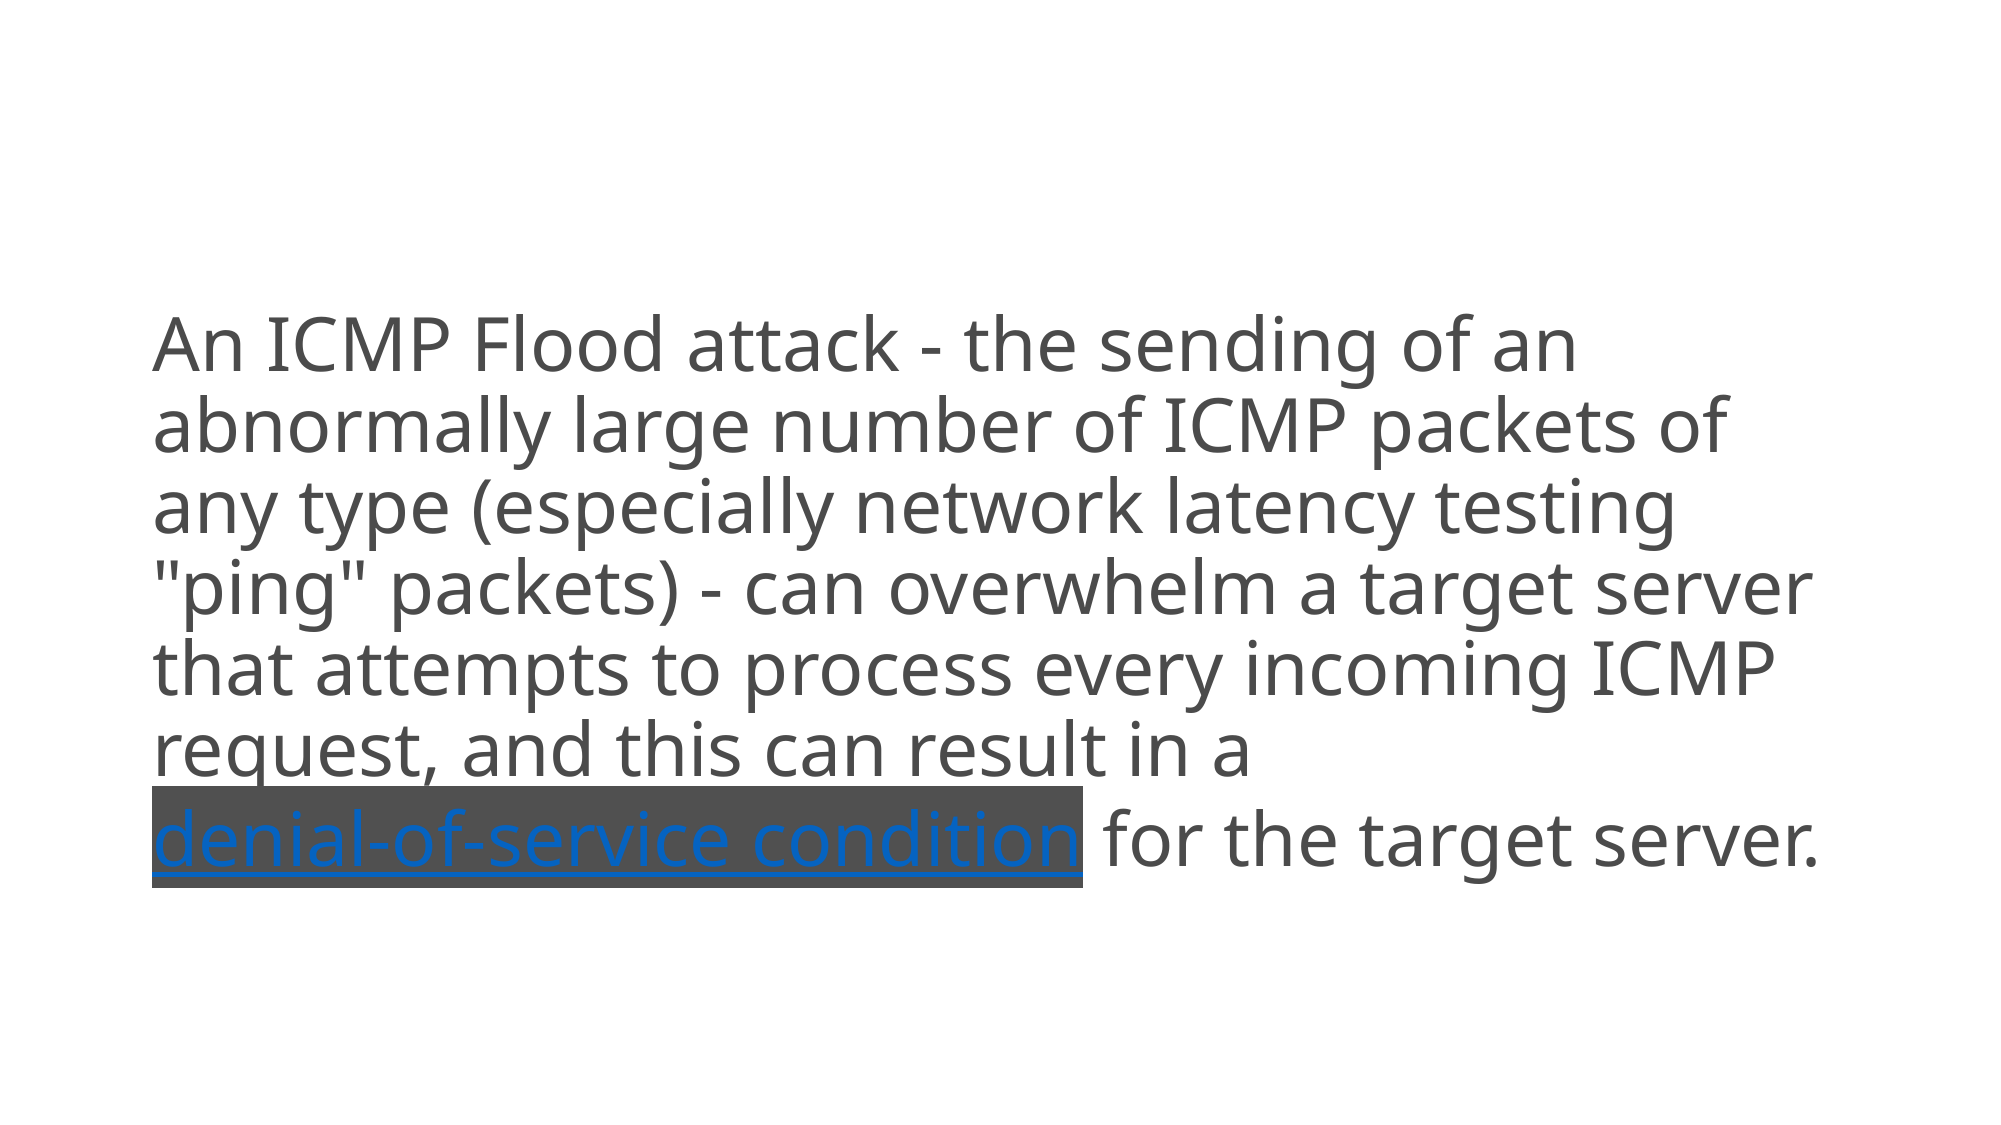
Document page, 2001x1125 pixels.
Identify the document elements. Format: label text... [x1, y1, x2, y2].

list An ICMP Flood attack - the sending of an abnormally large number of ICMP packets of any type (especially network latency testing "ping" packets) - can overwhelm a target server that attempts to process every incoming ICMP request, and this can result in a denial-of-service condition for the target server. [137, 299, 1863, 1014]
